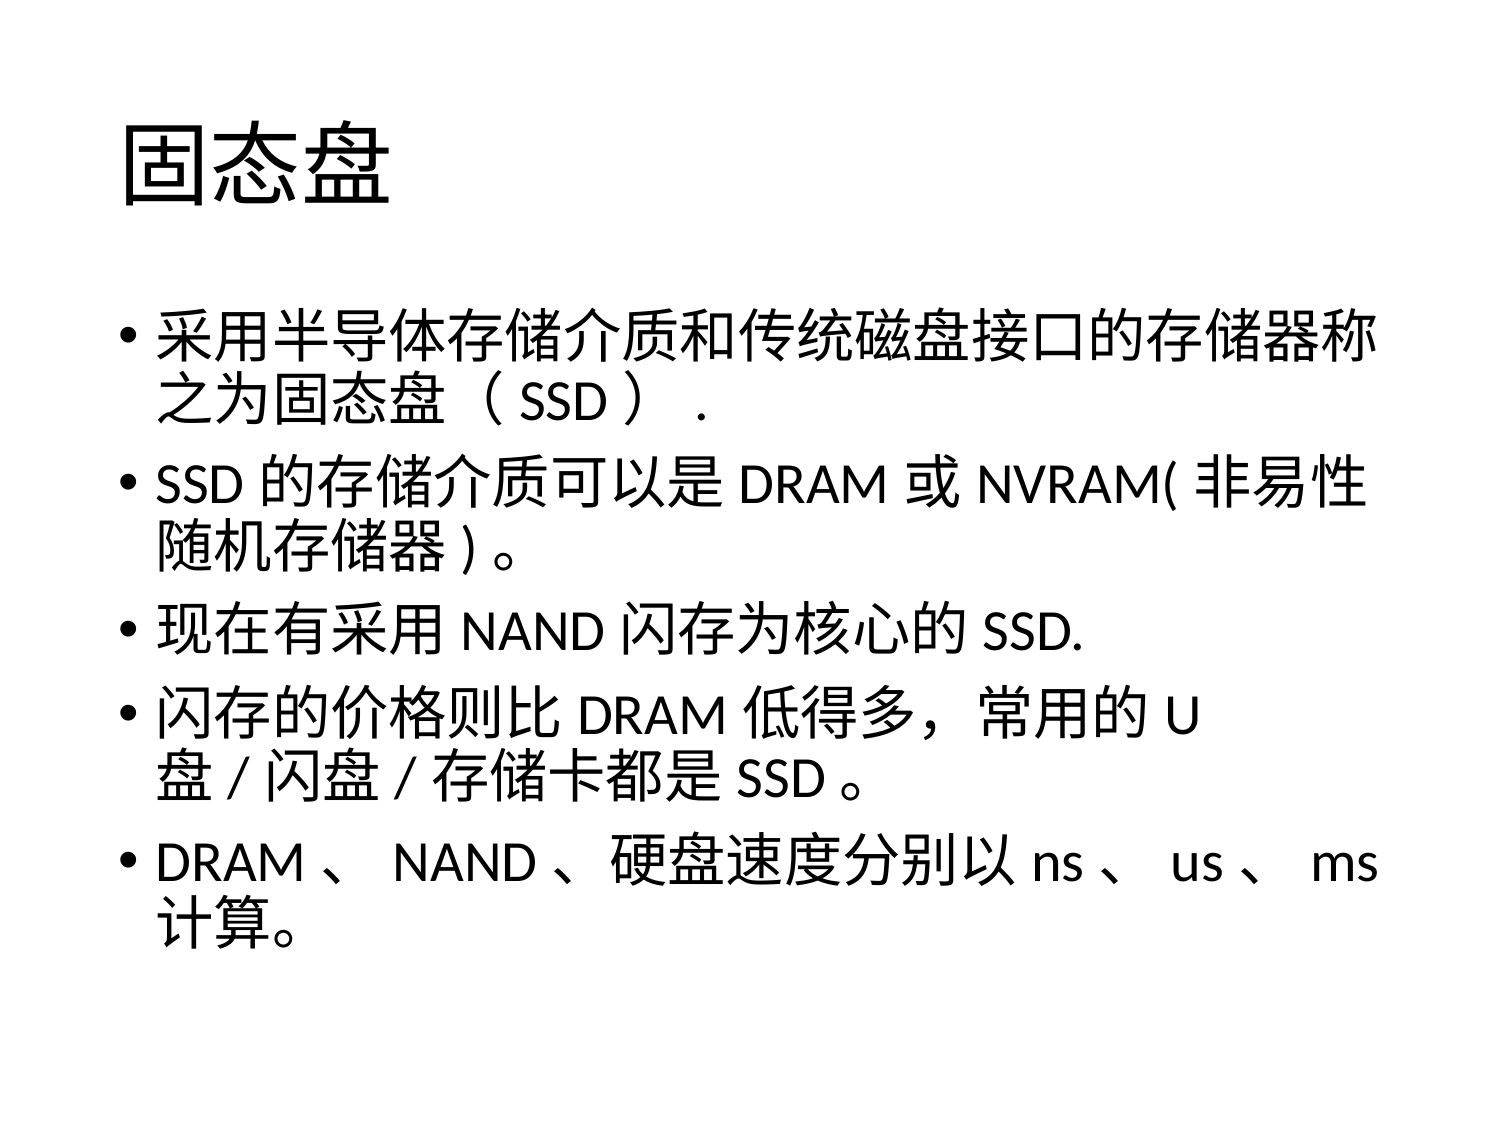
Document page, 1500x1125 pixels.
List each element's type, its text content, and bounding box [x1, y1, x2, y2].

title 固态盘 [103, 59, 1397, 278]
list 采用半导体存储介质和传统磁盘接口的存储器称之为固态盘（SSD）. SSD的存储介质可以是DRAM或NVRAM(非易性随机存储器)。 现在有采用NAND闪存为核心的SSD. 闪存的价格则比DRAM低得多，常用的U盘/闪盘/存储卡都是SSD。 DRAM、NAND、硬盘速度分别以ns、us、ms计算。 [103, 299, 1397, 1014]
